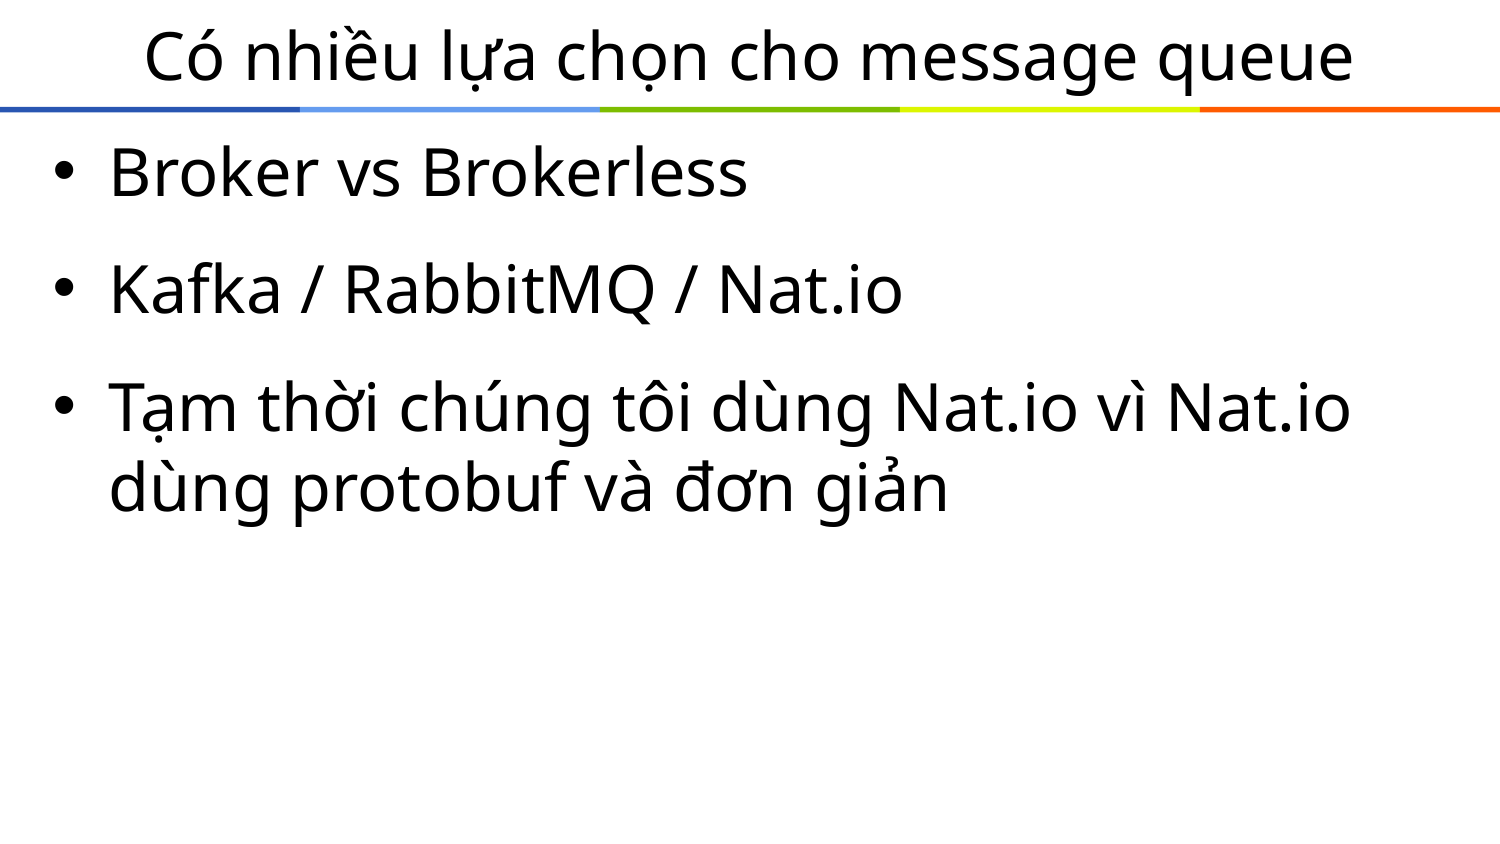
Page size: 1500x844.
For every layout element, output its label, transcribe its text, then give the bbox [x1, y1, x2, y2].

list Broker vs Brokerless Kafka / RabbitMQ / Nat.io Tạm thời chúng tôi dùng Nat.io vì Nat.io dùng protobuf và đơn giản [37, 121, 1463, 799]
title Có nhiều lựa chọn cho message queue [37, 9, 1463, 98]
